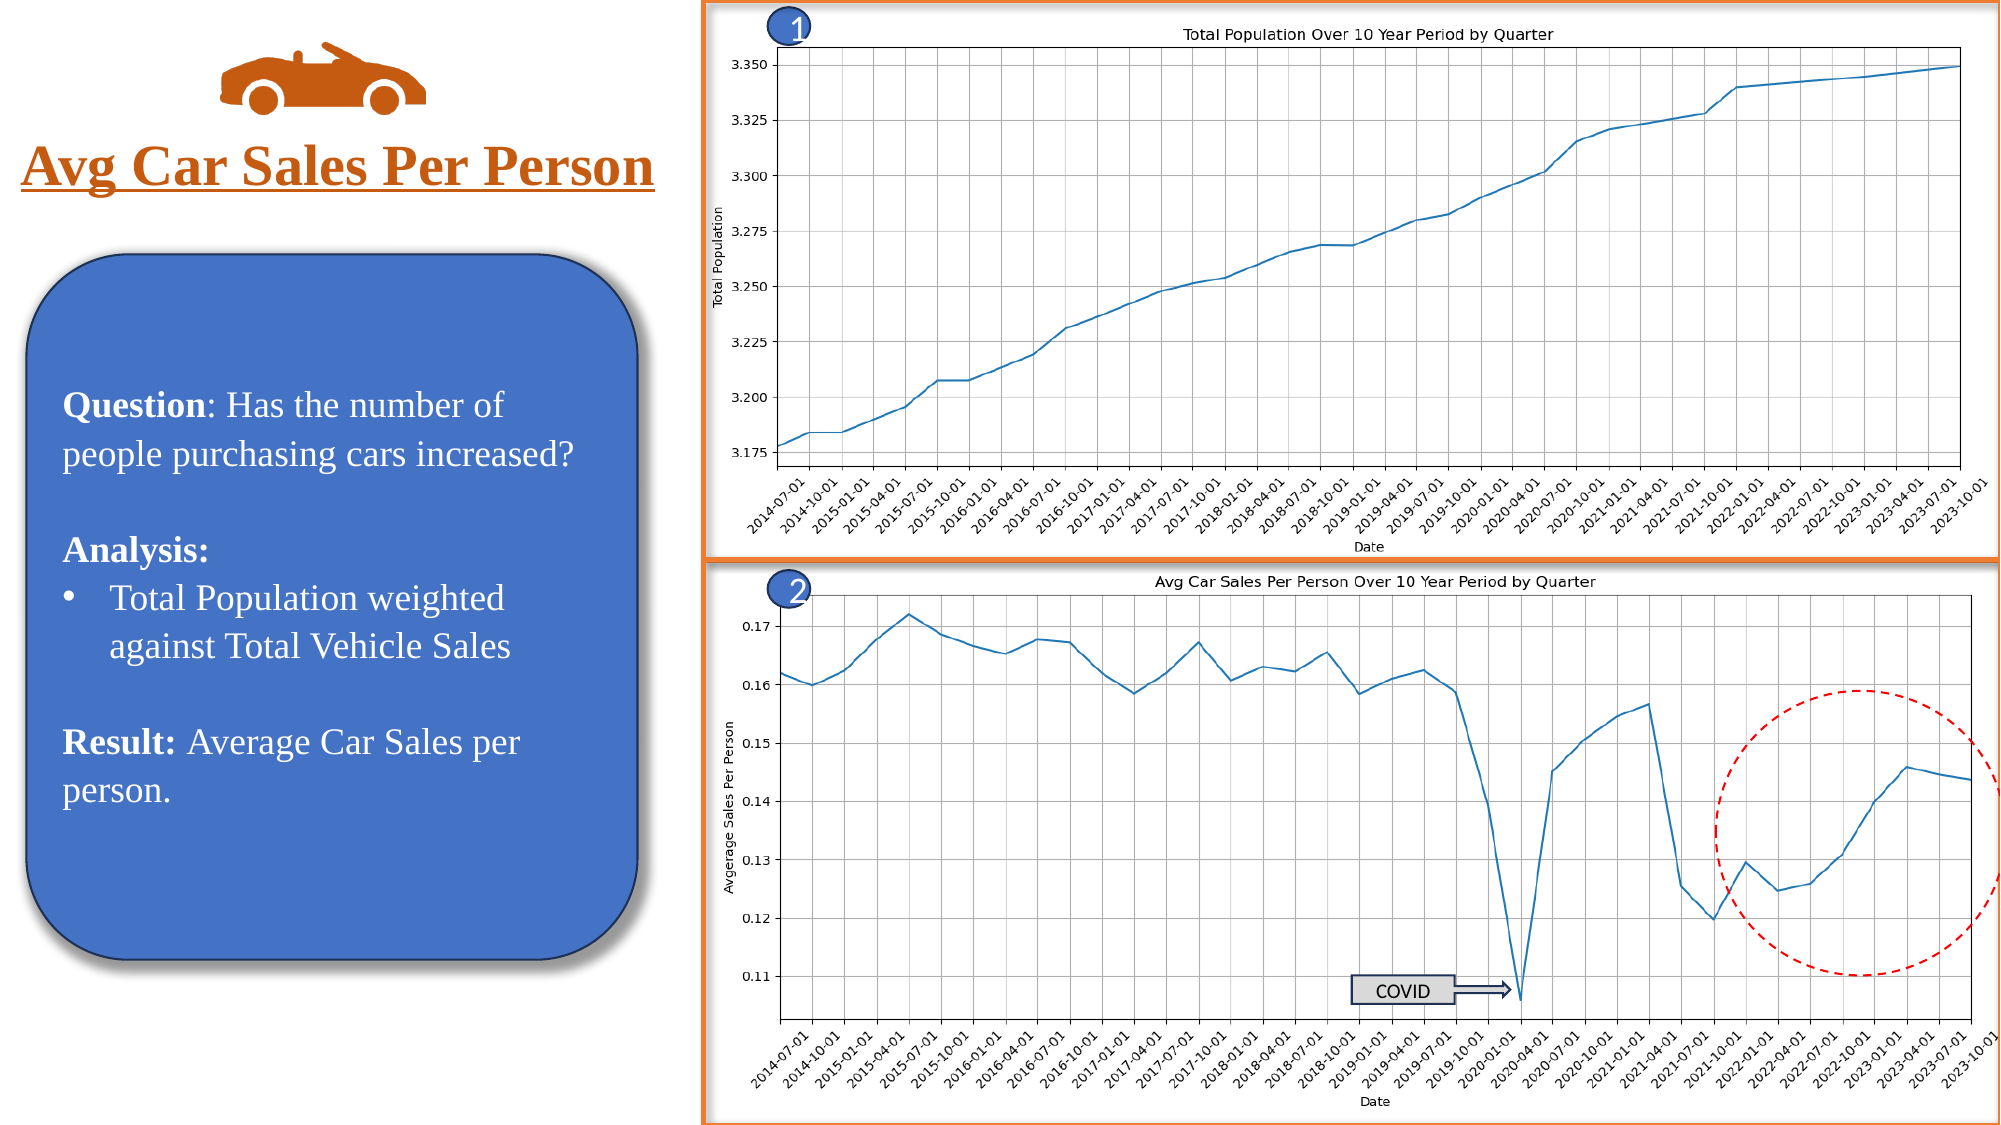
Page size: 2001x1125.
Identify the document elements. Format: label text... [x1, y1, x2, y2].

picture [215, 0, 430, 186]
text_box Question: Has the number of people purchasing cars increased? Analysis: Total Population weighted against Total Vehicle Sales Result: Average Car Sales per person. [47, 369, 617, 856]
picture [714, 566, 2000, 1118]
title Avg Car Sales Per Person [0, 108, 676, 225]
text_box [703, 563, 2000, 1125]
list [703, 19, 2000, 563]
text_box [25, 253, 639, 961]
text_box [703, 0, 2000, 19]
